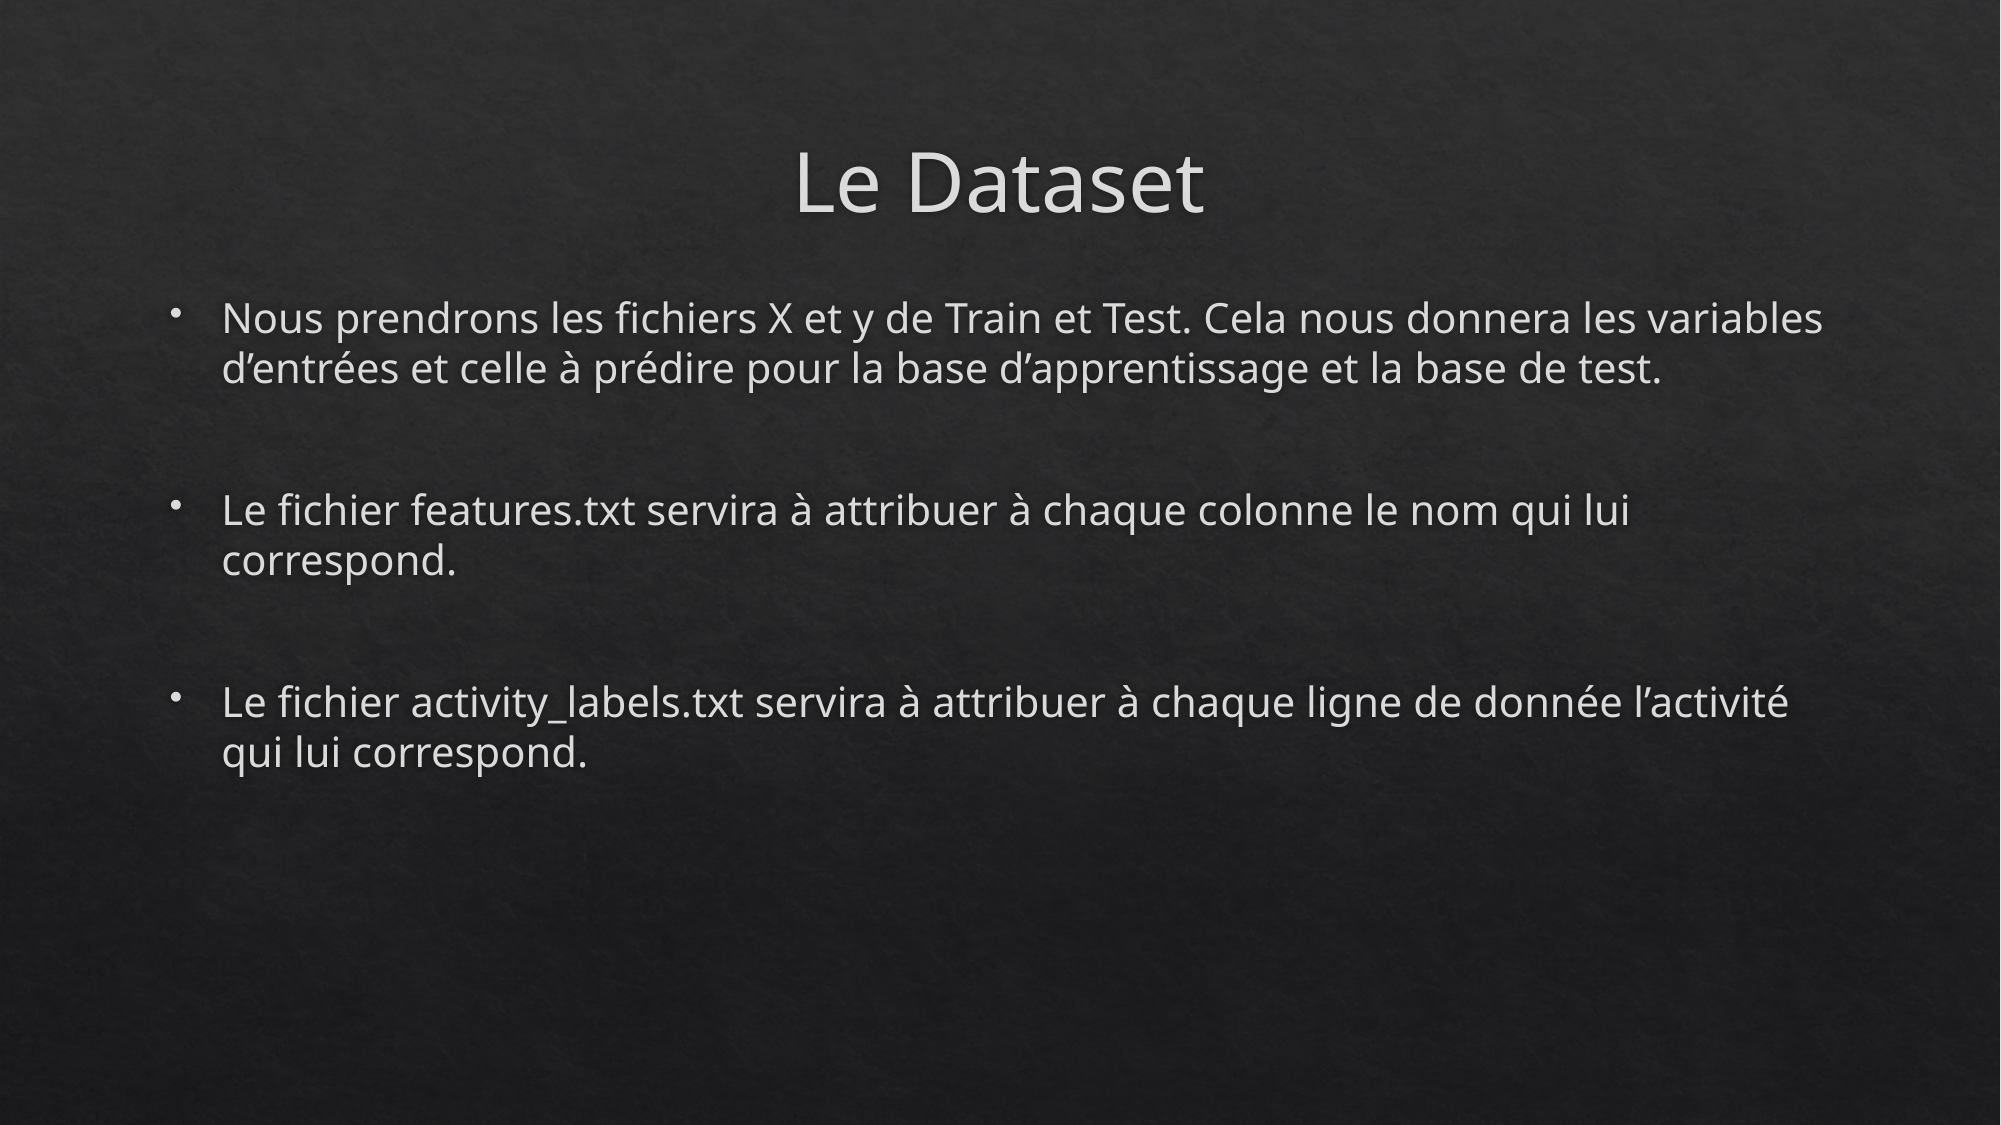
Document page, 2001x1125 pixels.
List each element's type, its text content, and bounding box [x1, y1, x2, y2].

list Nous prendrons les fichiers X et y de Train et Test. Cela nous donnera les variables d’entrées et celle à prédire pour la base d’apprentissage et la base de test. Le fichier features.txt servira à attribuer à chaque colonne le nom qui lui correspond. Le fichier activity_labels.txt servira à attribuer à chaque ligne de donnée l’activité qui lui correspond. [149, 284, 1849, 950]
title Le Dataset [149, 99, 1849, 260]
